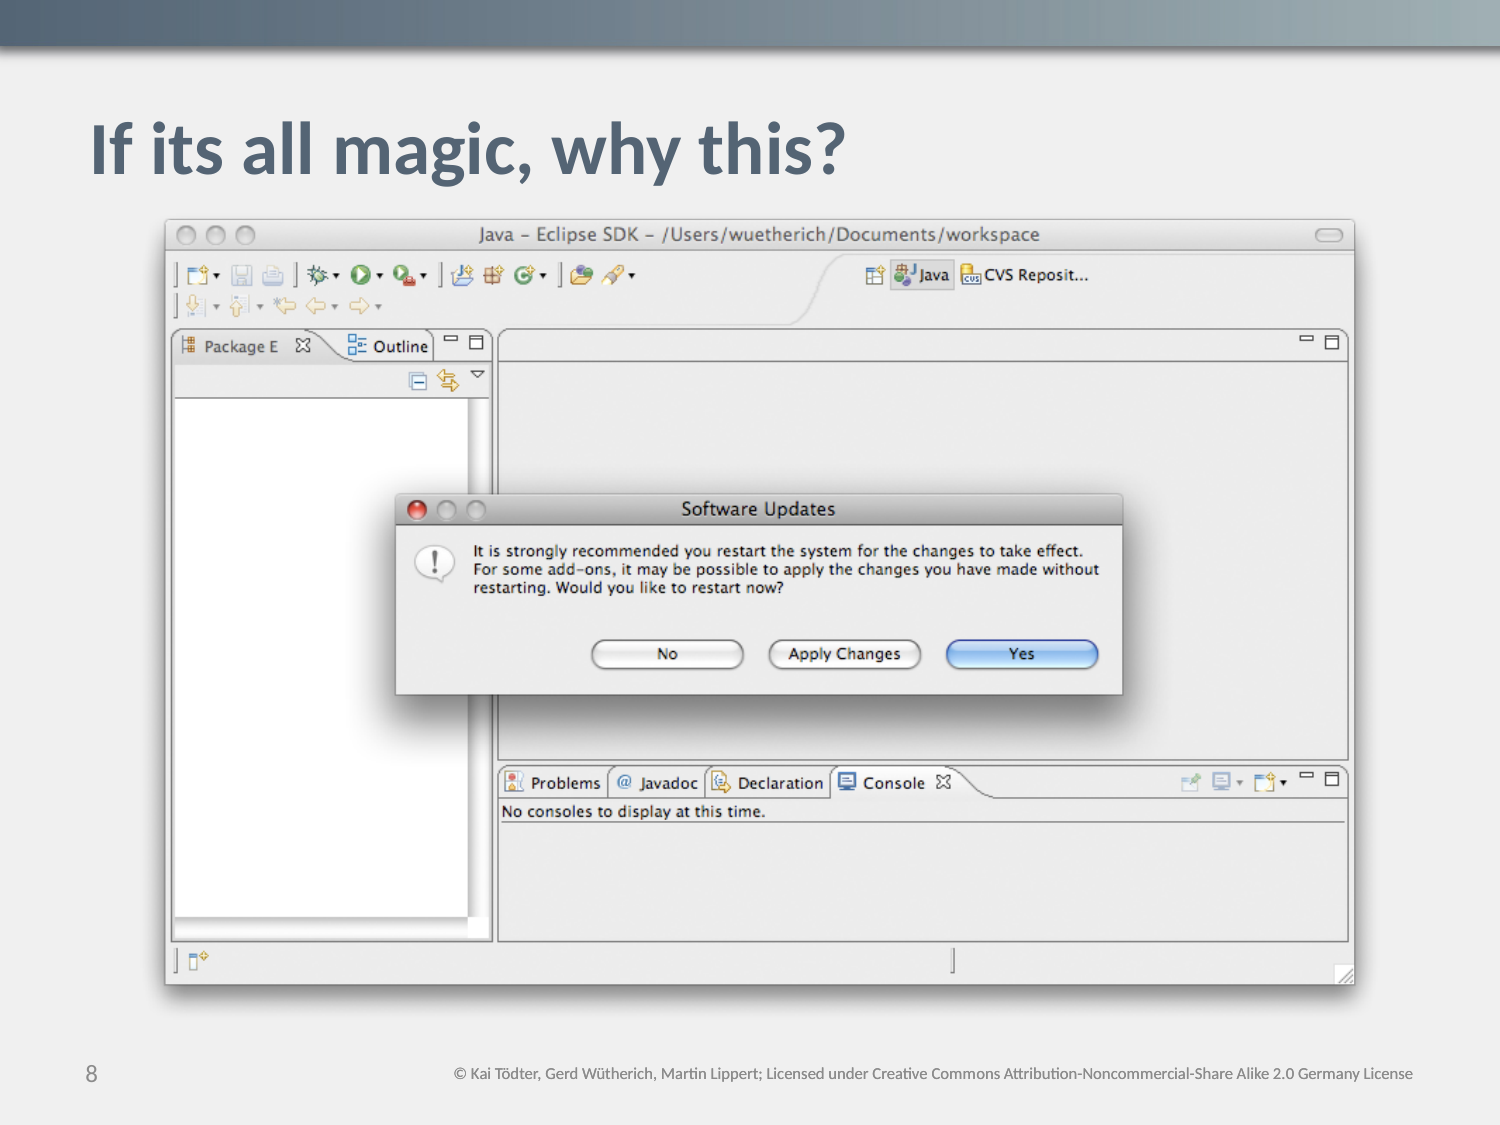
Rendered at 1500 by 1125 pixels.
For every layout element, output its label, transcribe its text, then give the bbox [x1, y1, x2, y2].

slide_number 8 [70, 1042, 141, 1103]
title If its all magic, why this? [75, 91, 1425, 200]
picture [0, 0, 1500, 1125]
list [140, 213, 1380, 1020]
